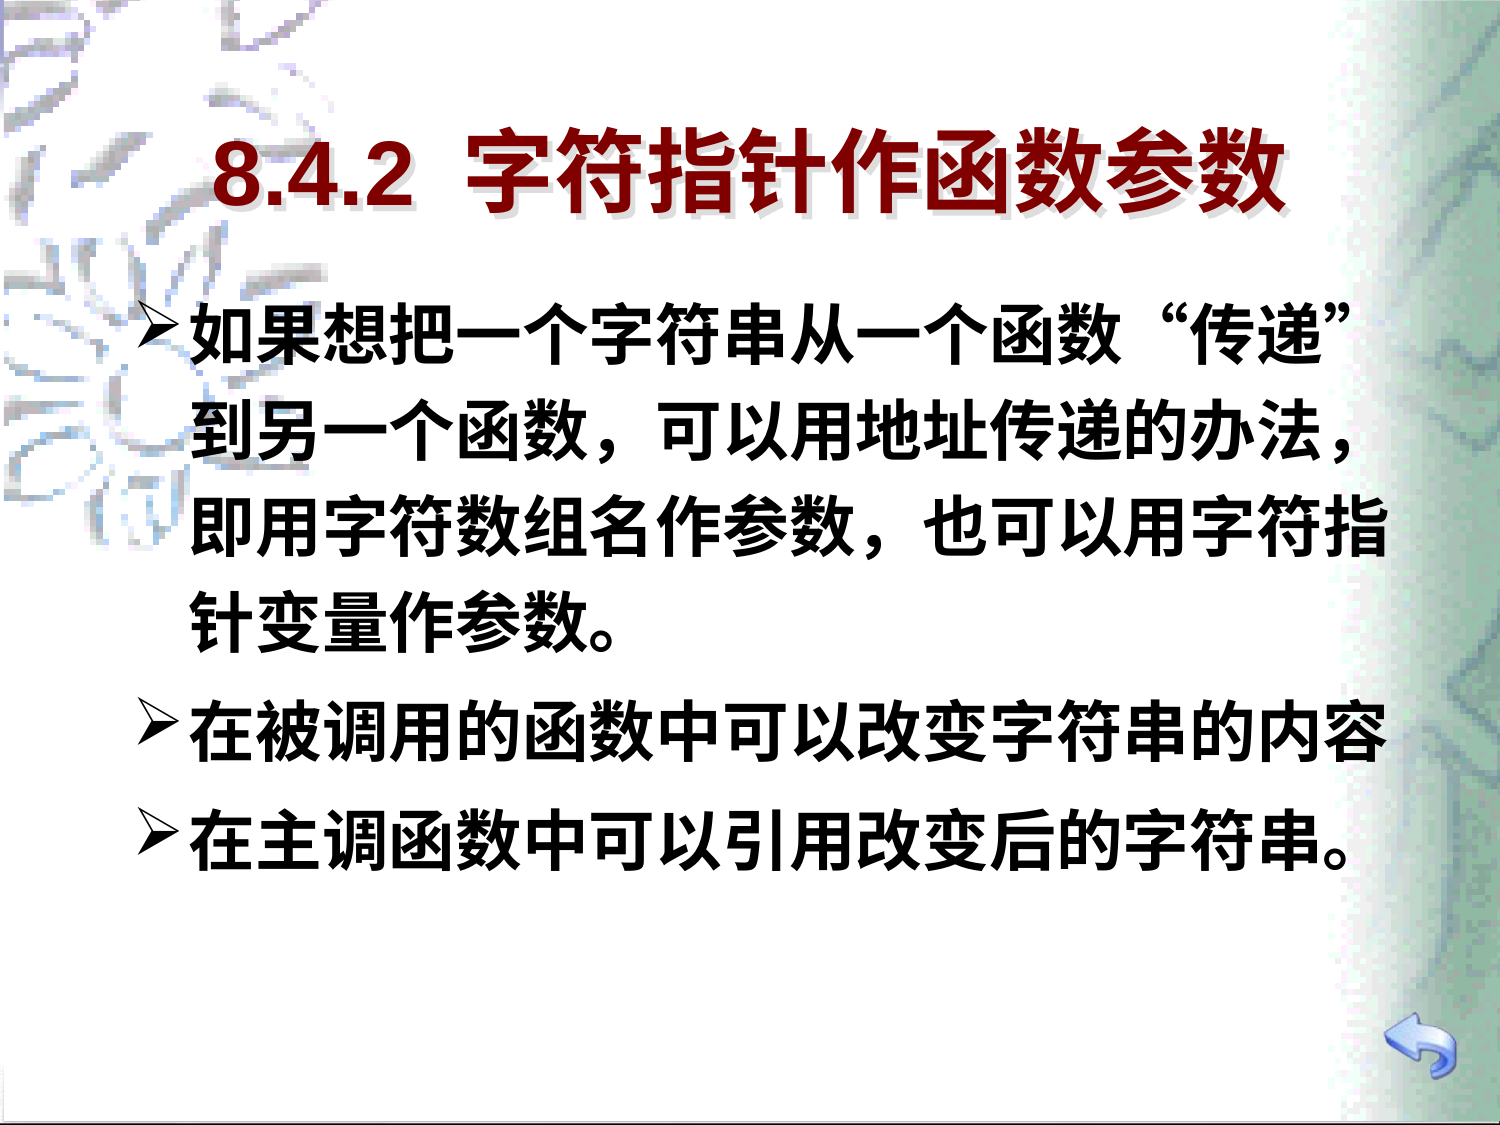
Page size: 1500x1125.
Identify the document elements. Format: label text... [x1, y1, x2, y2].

title 8.4.2 字符指针作函数参数 [46, 105, 1454, 232]
picture [0, 0, 1500, 1125]
list 如果想把一个字符串从一个函数“传递”到另一个函数，可以用地址传递的办法，即用字符数组名作参数，也可以用字符指针变量作参数。 在被调用的函数中可以改变字符串的内容 在主调函数中可以引用改变后的字符串。 [117, 269, 1465, 950]
